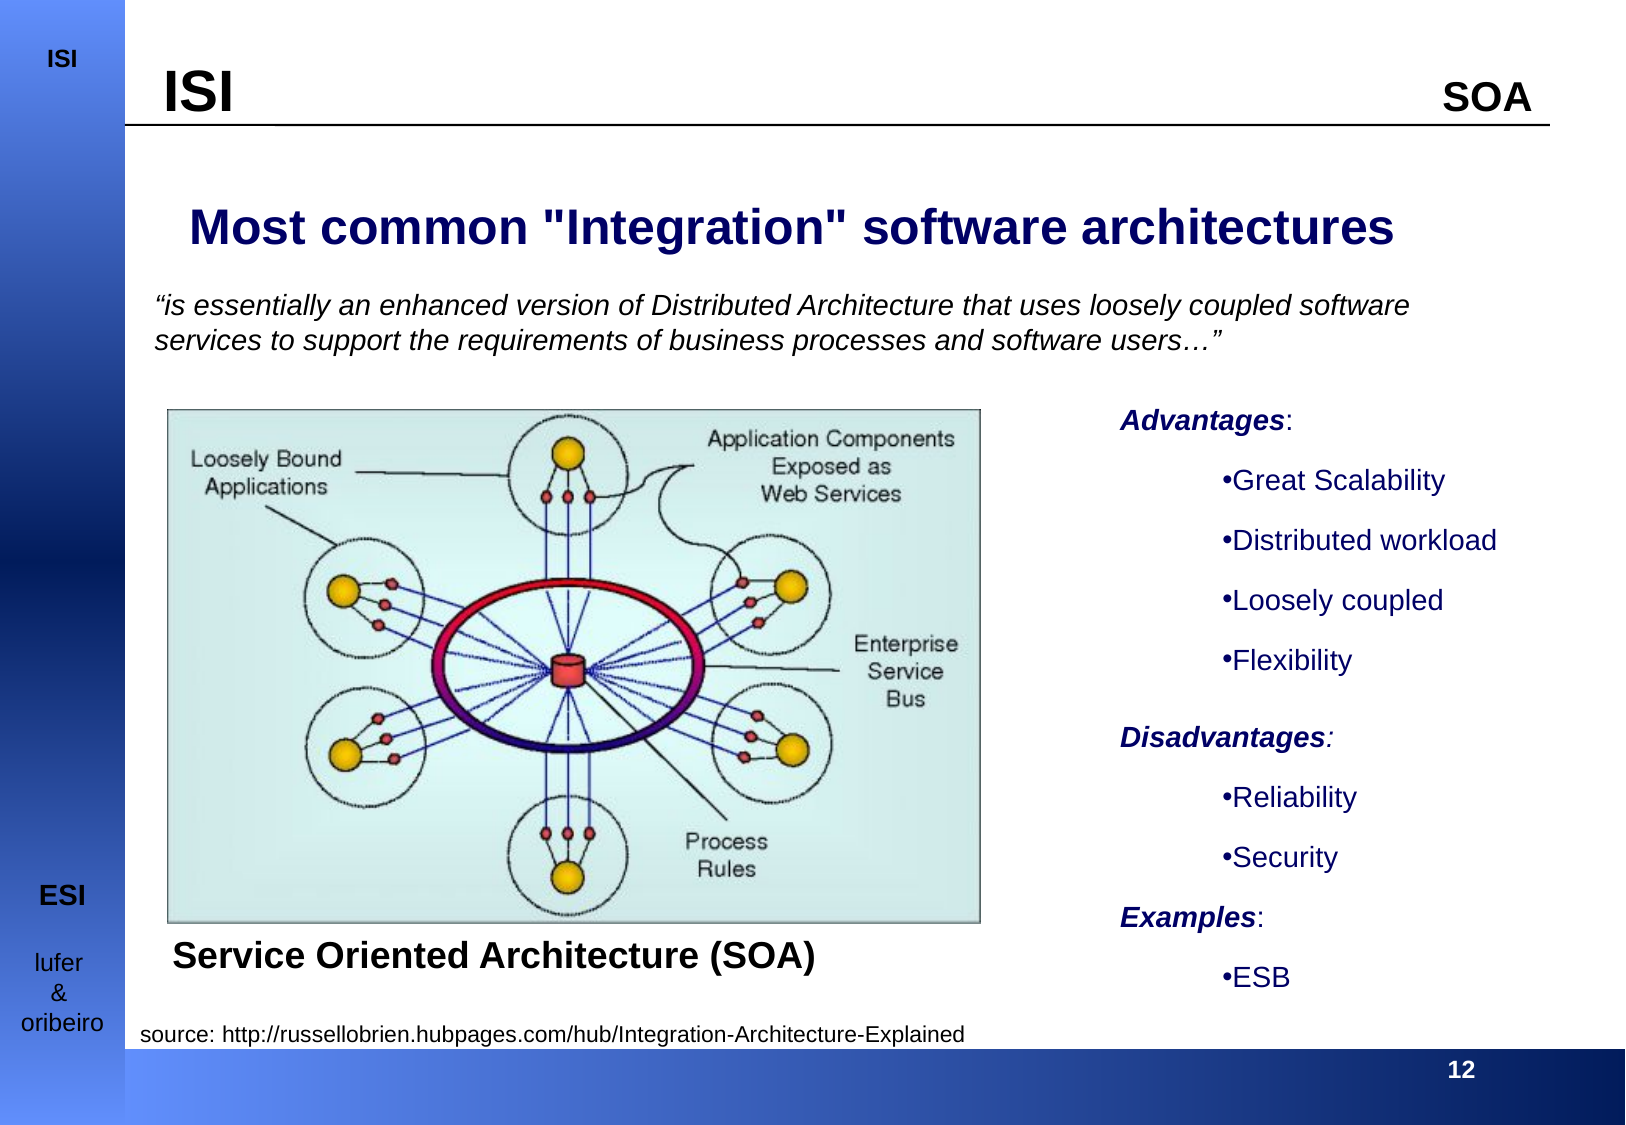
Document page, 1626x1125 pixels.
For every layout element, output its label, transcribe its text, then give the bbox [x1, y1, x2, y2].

text_box Service Oriented Architecture (SOA) [157, 923, 832, 984]
text_box Most common "Integration" software architectures [174, 187, 1563, 263]
text_box “is essentially an enhanced version of Distributed Architecture that uses loosely coupled software services to support the requirements of business processes and software users…” [139, 279, 1528, 364]
text_box source: http://russellobrien.hubpages.com/hub/Integration-Architecture-Explained [125, 1011, 981, 1054]
text_box Advantages: Great Scalability Distributed workload Loosely coupled Flexibility Disadvantages: Reliability Security Examples: ESB [1105, 376, 1575, 1001]
picture [167, 409, 981, 925]
